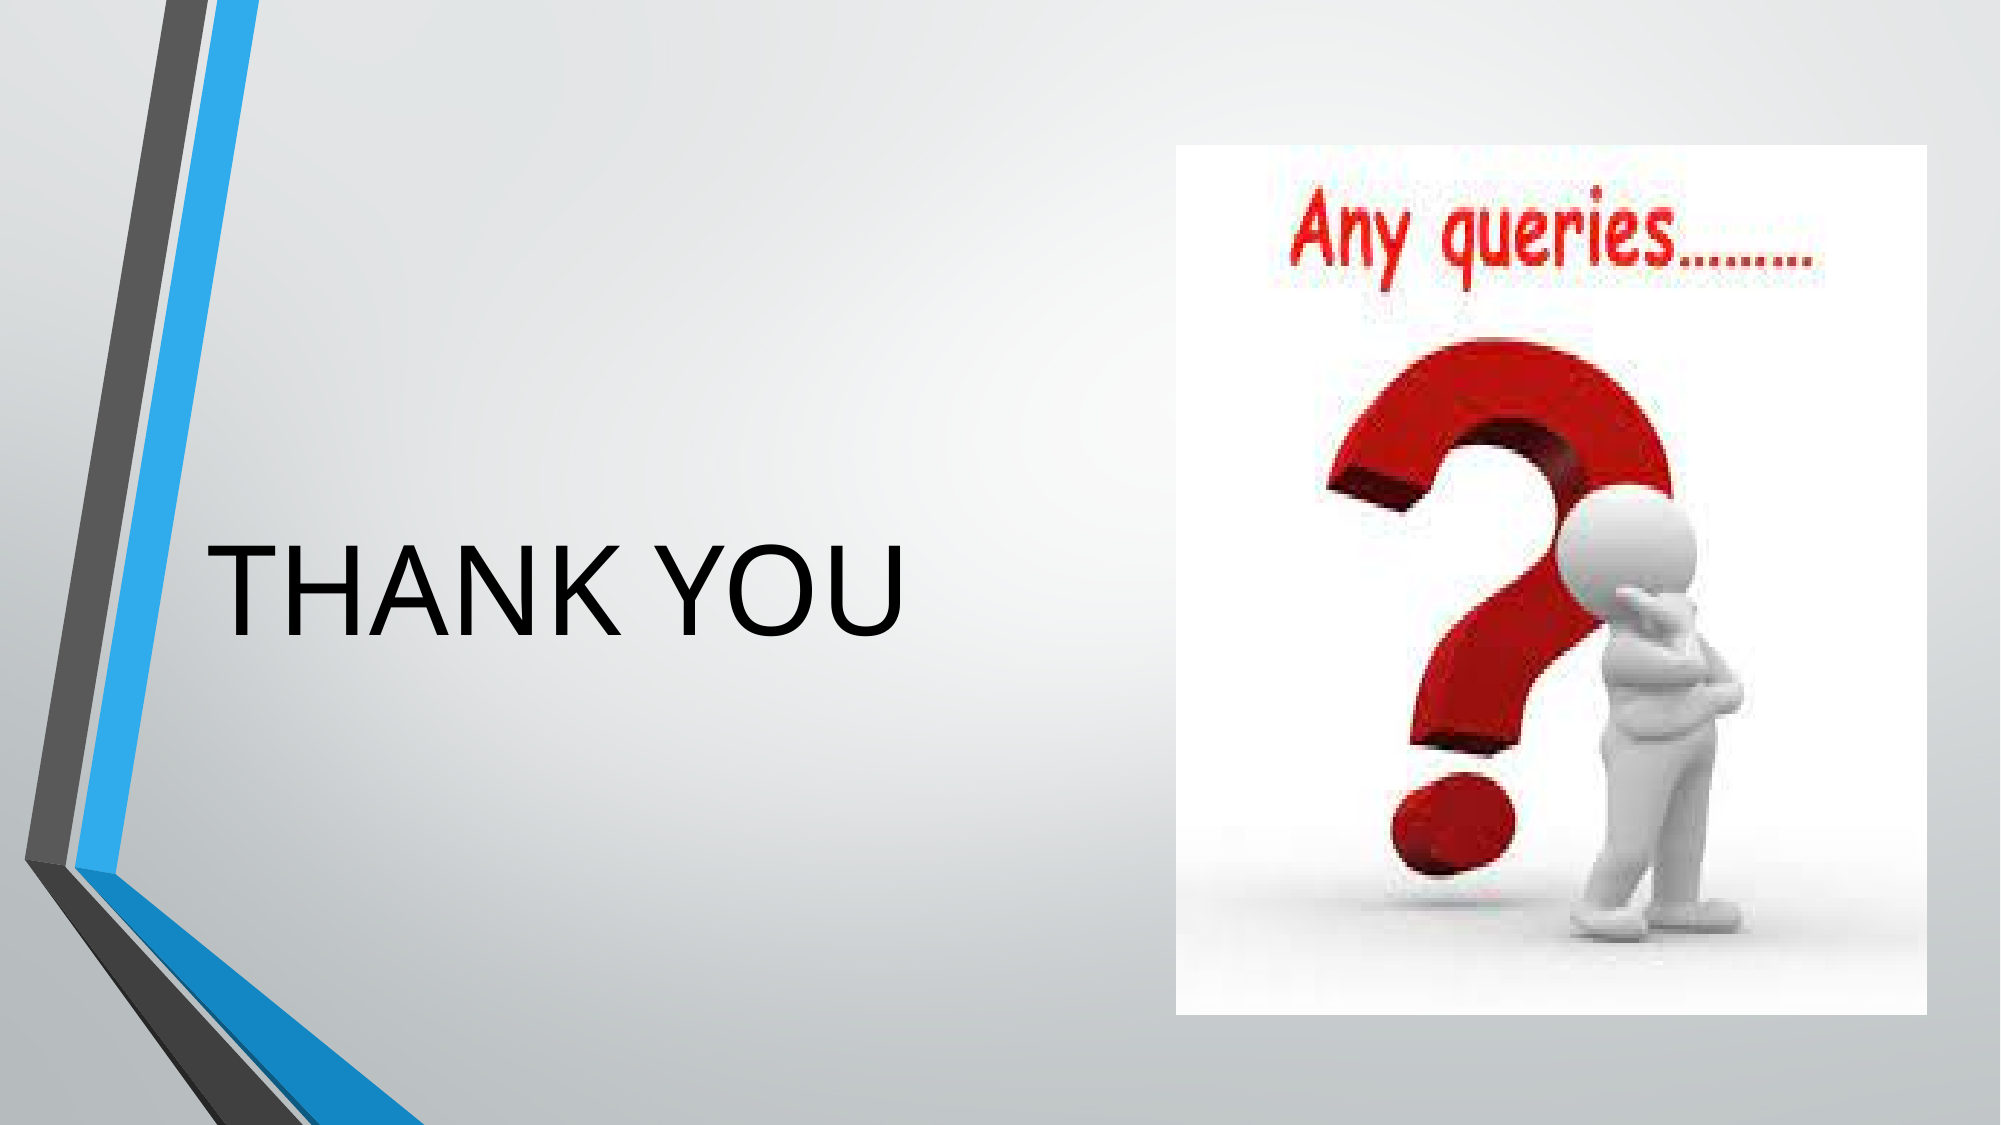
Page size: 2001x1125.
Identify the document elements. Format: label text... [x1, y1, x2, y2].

title THANK YOU [0, 430, 1121, 740]
picture [1176, 145, 1927, 1016]
